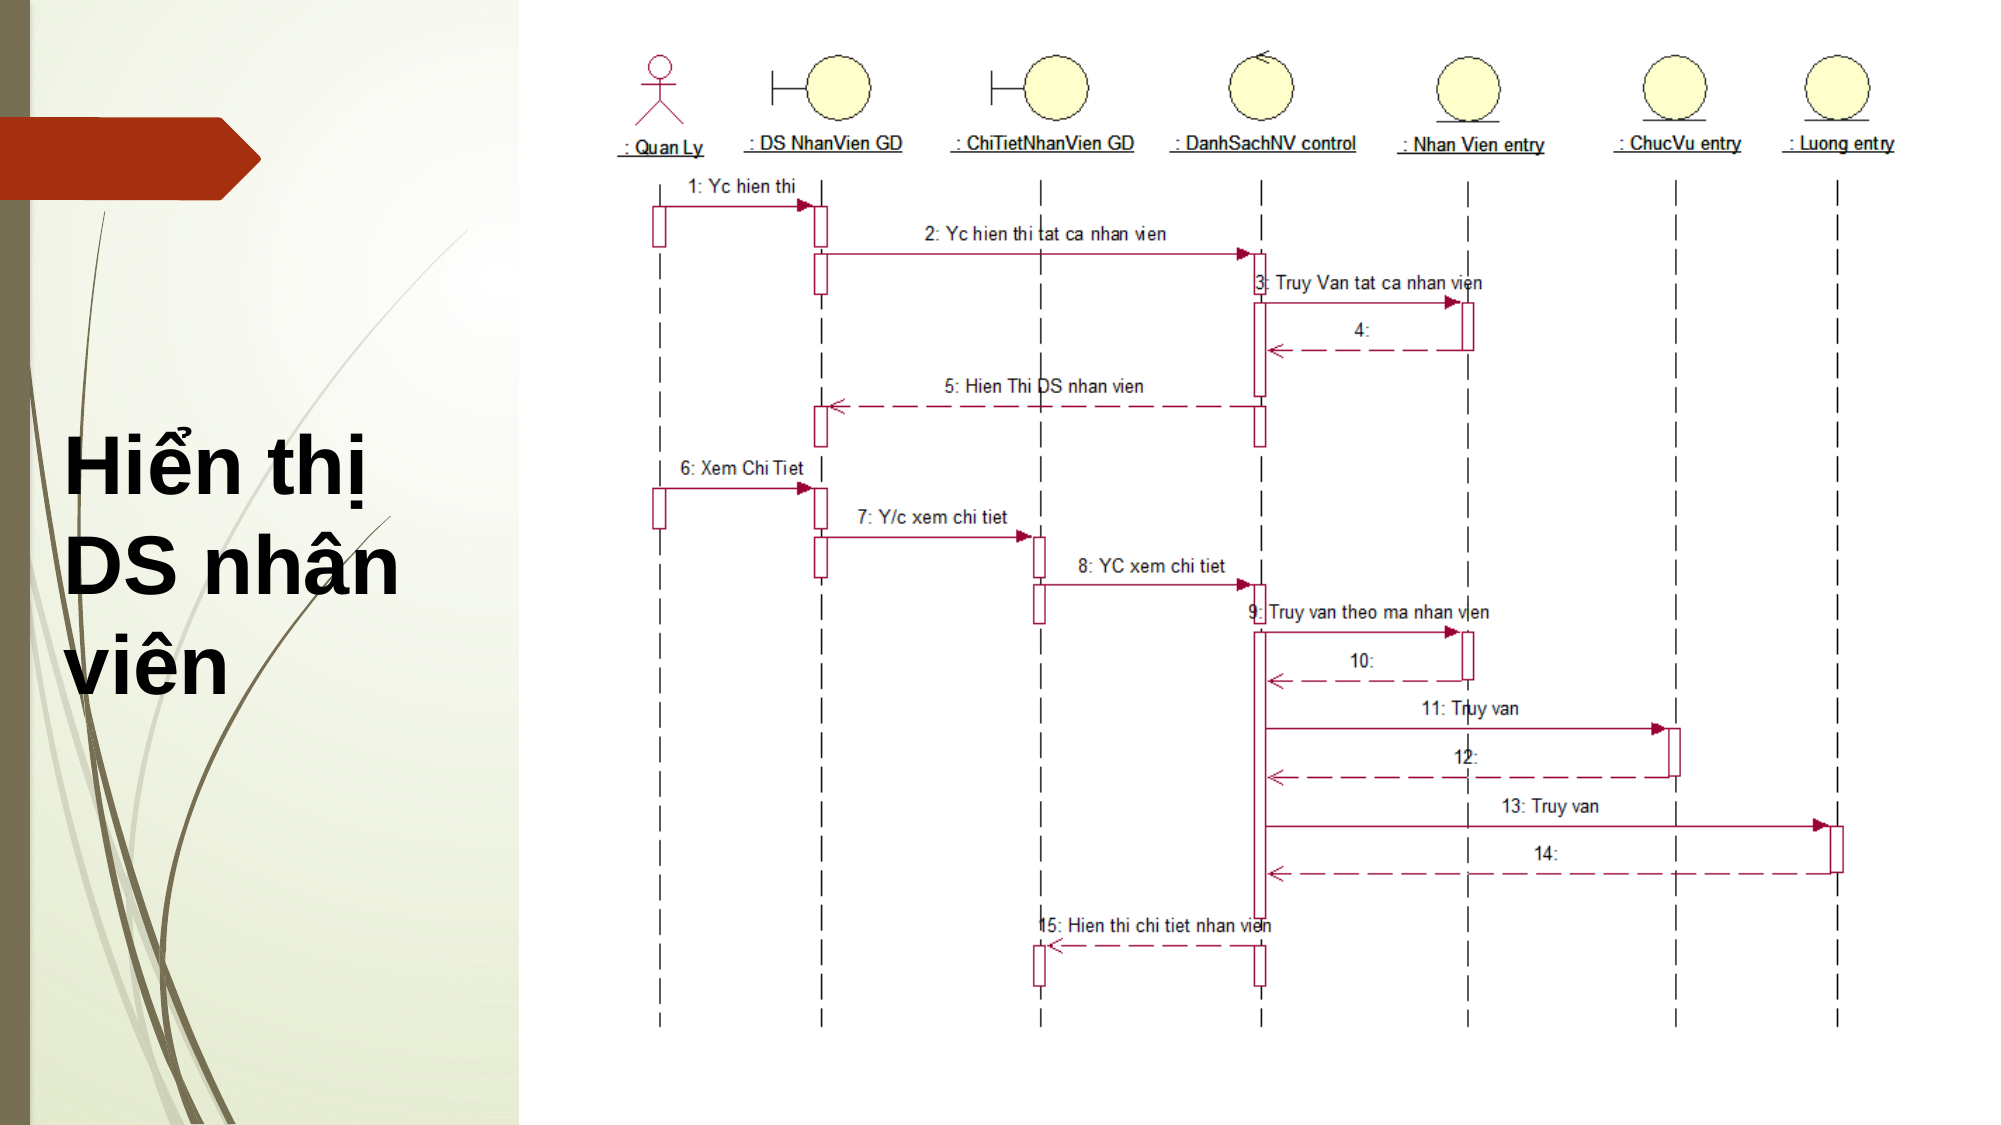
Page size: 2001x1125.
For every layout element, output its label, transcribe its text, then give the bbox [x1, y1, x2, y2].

picture [519, 0, 2000, 1125]
text_box Hiển thị DS nhân viên [48, 395, 514, 752]
